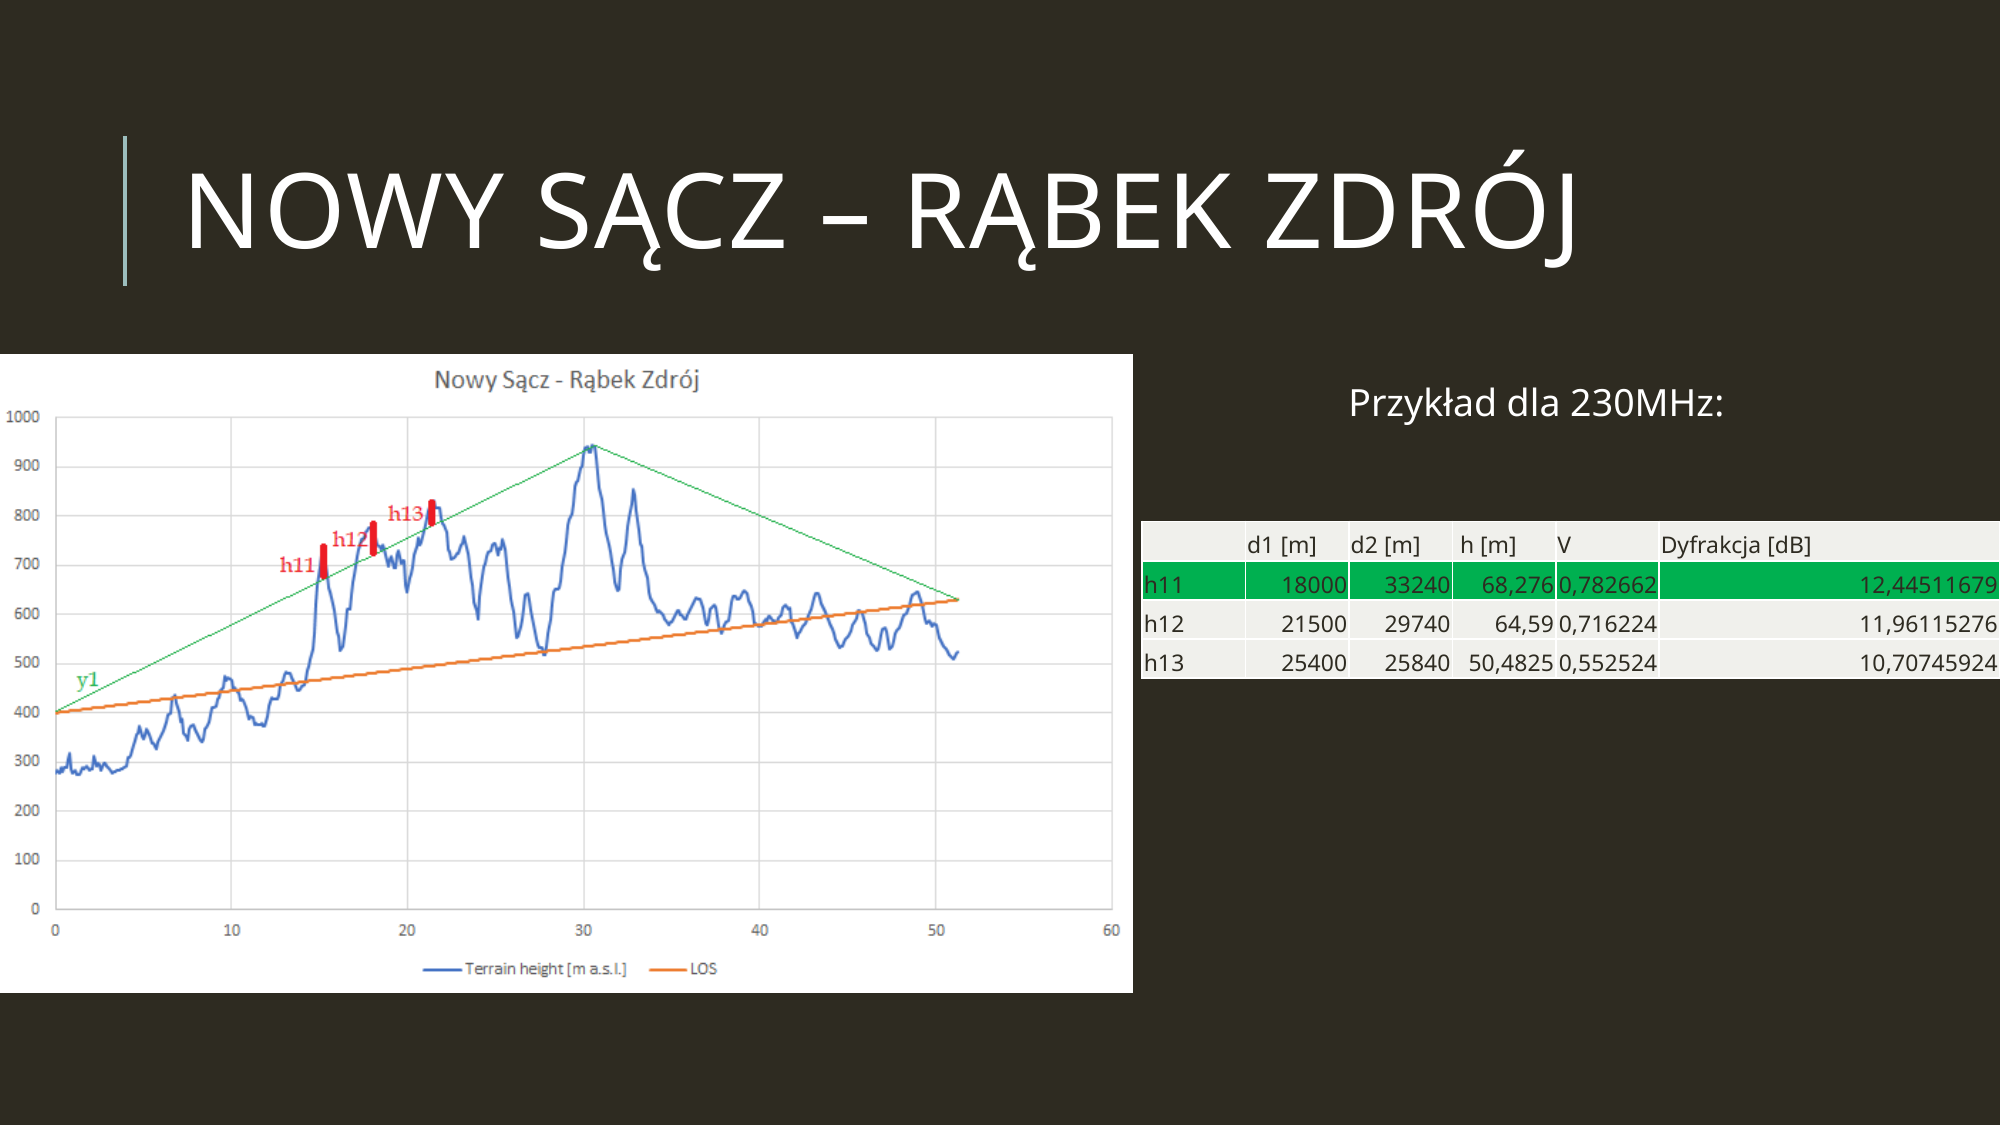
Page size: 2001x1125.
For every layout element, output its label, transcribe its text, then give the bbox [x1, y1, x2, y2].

table_cell 64,59 [1453, 601, 1555, 638]
table_cell 18000 [1246, 562, 1348, 599]
table_cell 33240 [1350, 562, 1452, 599]
picture [0, 354, 1133, 993]
table_header Dyfrakcja [dB] [1660, 522, 1999, 560]
table_header d2 [m] [1350, 522, 1452, 560]
table_header [1143, 522, 1245, 560]
table_cell 0,552524 [1557, 640, 1658, 677]
table_cell 12,44511679 [1660, 562, 1999, 599]
table_cell 11,96115276 [1660, 601, 1999, 638]
table_cell h13 [1143, 640, 1245, 677]
table_cell 0,782662 [1557, 562, 1658, 599]
table_cell h12 [1143, 601, 1245, 638]
table_header d1 [m] [1246, 522, 1348, 560]
table_cell 50,4825 [1453, 640, 1555, 677]
table_cell 68,276 [1453, 562, 1555, 599]
table_cell 21500 [1246, 601, 1348, 638]
text_box Przykład dla 230MHz: [1333, 371, 1744, 431]
table_cell 0,716224 [1557, 601, 1658, 638]
table_cell 29740 [1350, 601, 1452, 638]
table_cell 25840 [1350, 640, 1452, 677]
table_cell 10,70745924 [1660, 640, 1999, 677]
table_cell 25400 [1246, 640, 1348, 677]
table_header h [m] [1453, 522, 1555, 560]
table_header V [1557, 522, 1658, 560]
table_cell h11 [1143, 562, 1245, 599]
title Nowy sącz – rąbek zdrój [168, 96, 1763, 342]
